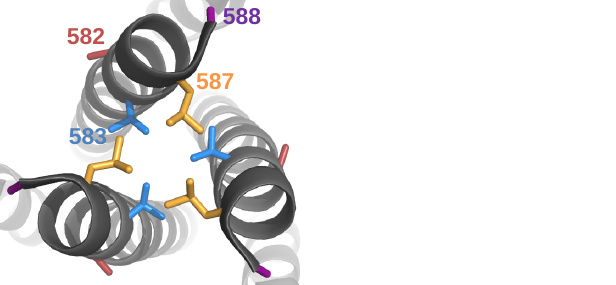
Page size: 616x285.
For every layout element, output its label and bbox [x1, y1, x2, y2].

picture [0, 0, 301, 285]
